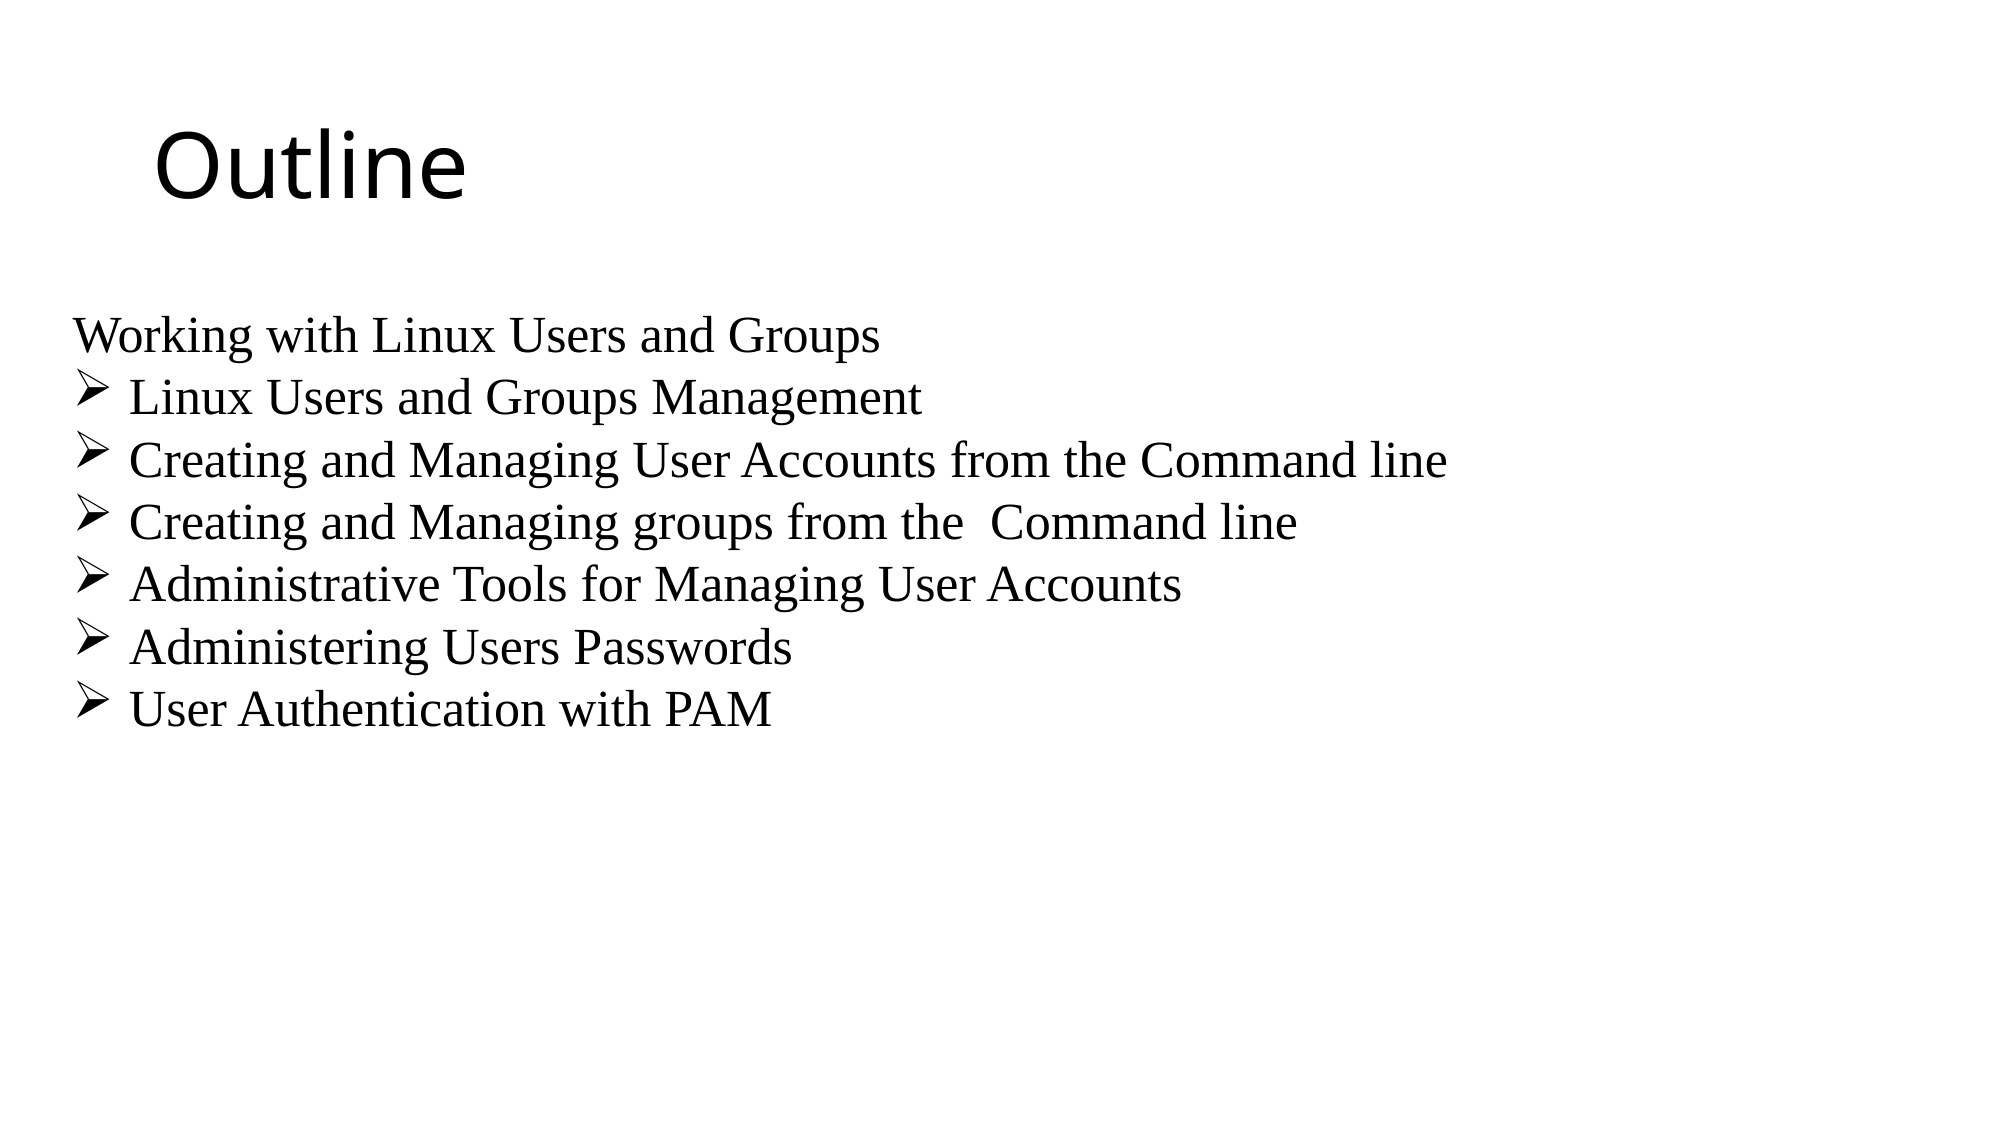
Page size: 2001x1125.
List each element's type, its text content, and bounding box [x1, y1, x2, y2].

title Outline [137, 59, 1863, 278]
text_box Working with Linux Users and Groups Linux Users and Groups Management Creating and Managing User Accounts from the Command line Creating and Managing groups from the Command line Administrative Tools for Managing User Accounts Administering Users Passwords User Authentication with PAM [57, 292, 1699, 745]
